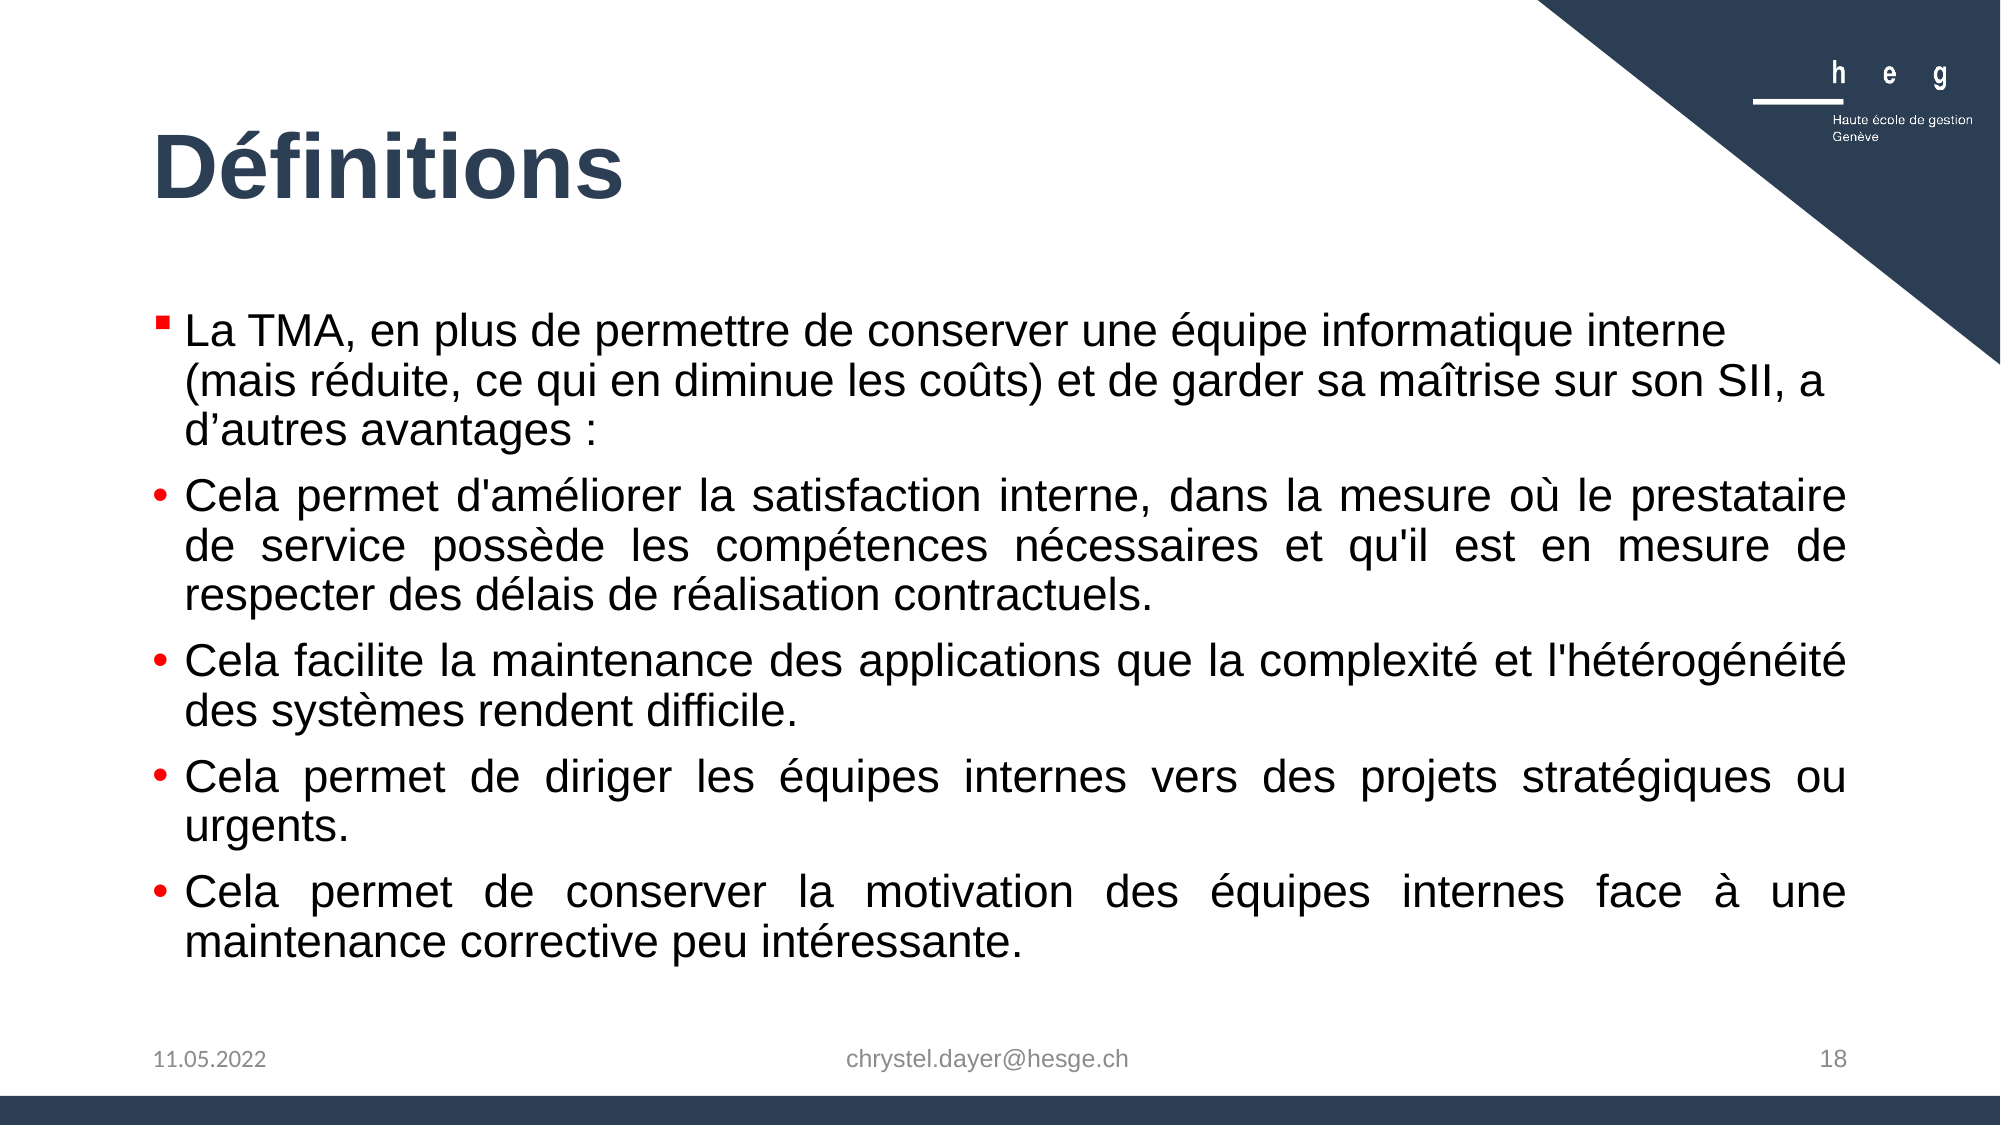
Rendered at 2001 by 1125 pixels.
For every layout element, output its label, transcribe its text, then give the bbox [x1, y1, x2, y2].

list La TMA, en plus de permettre de conserver une équipe informatique interne (mais réduite, ce qui en diminue les coûts) et de garder sa maîtrise sur son SII, a d’autres avantages : Cela permet d'améliorer la satisfaction interne, dans la mesure où le prestataire de service possède les compétences nécessaires et qu'il est en mesure de respecter des délais de réalisation contractuels. Cela facilite la maintenance des applications que la complexité et l'hétérogénéité des systèmes rendent difficile. Cela permet de diriger les équipes internes vers des projets stratégiques ou urgents. Cela permet de conserver la motivation des équipes internes face à une maintenance corrective peu intéressante. [137, 299, 1863, 977]
slide_number 18 [1412, 1027, 1863, 1088]
picture [1753, 60, 1972, 141]
footer chrystel.dayer@hesge.ch [650, 1027, 1326, 1088]
title Définitions [137, 59, 1600, 278]
